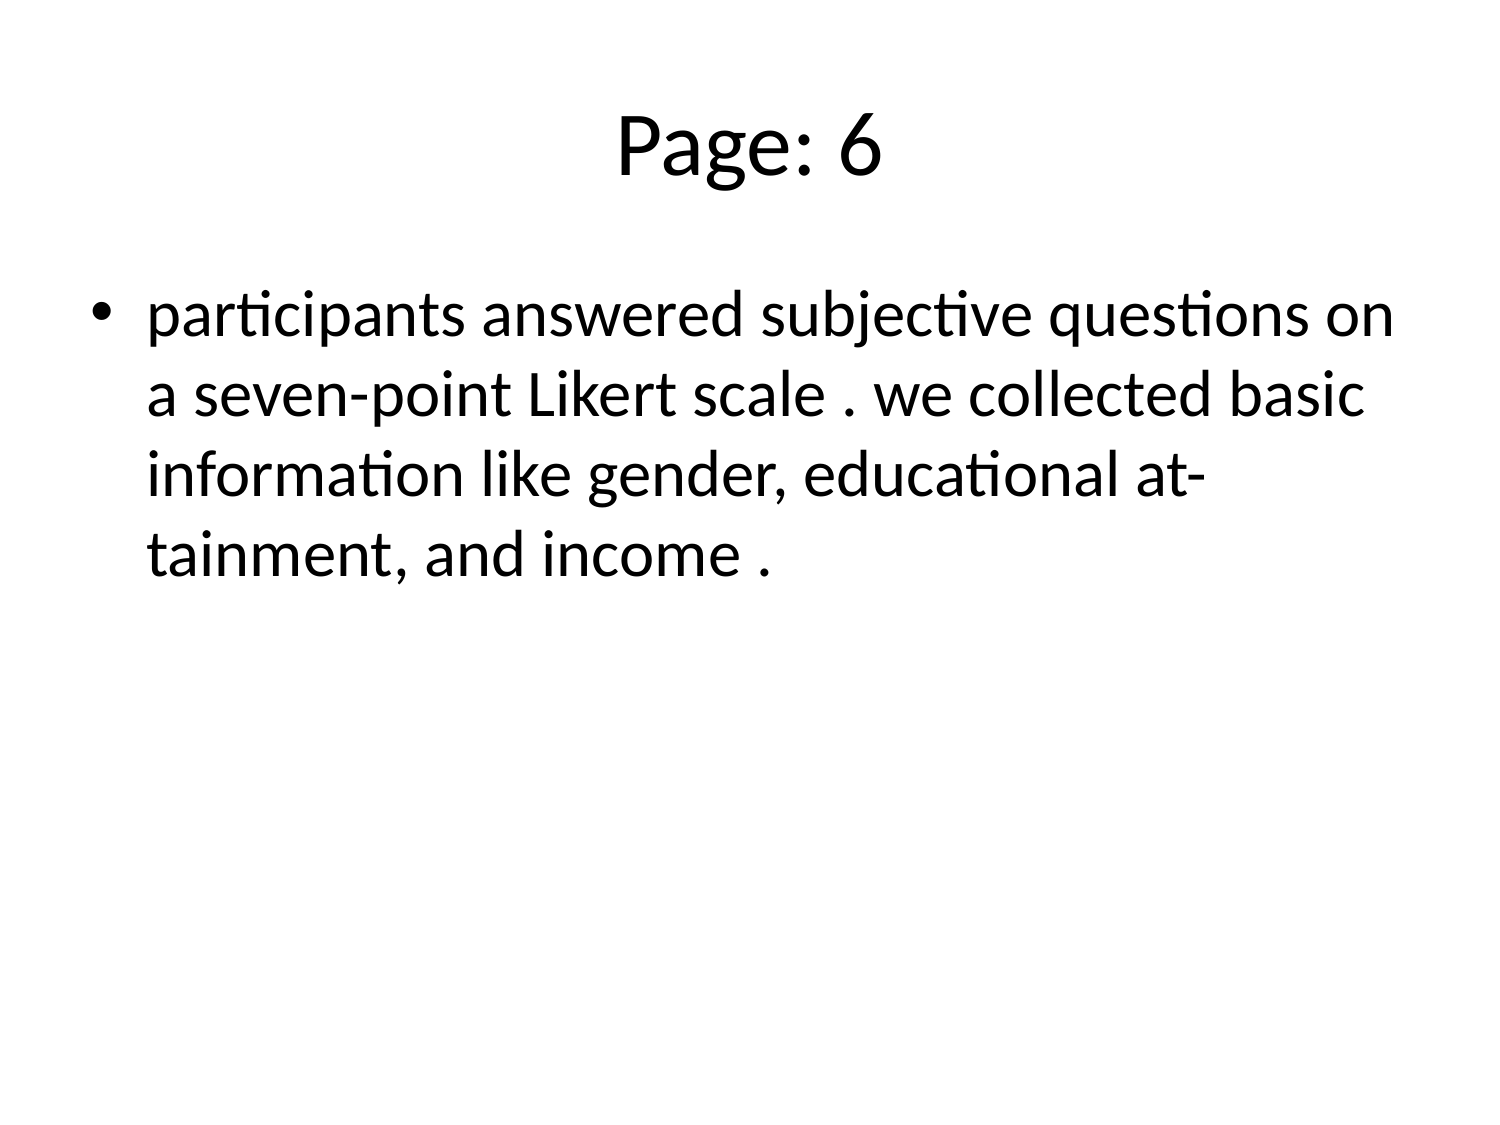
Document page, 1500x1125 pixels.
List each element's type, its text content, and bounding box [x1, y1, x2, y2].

list participants answered subjective questions on a seven-point Likert scale . we collected basic information like gender, educational at- tainment, and income . [75, 262, 1425, 1005]
title Page: 6 [75, 45, 1425, 233]
